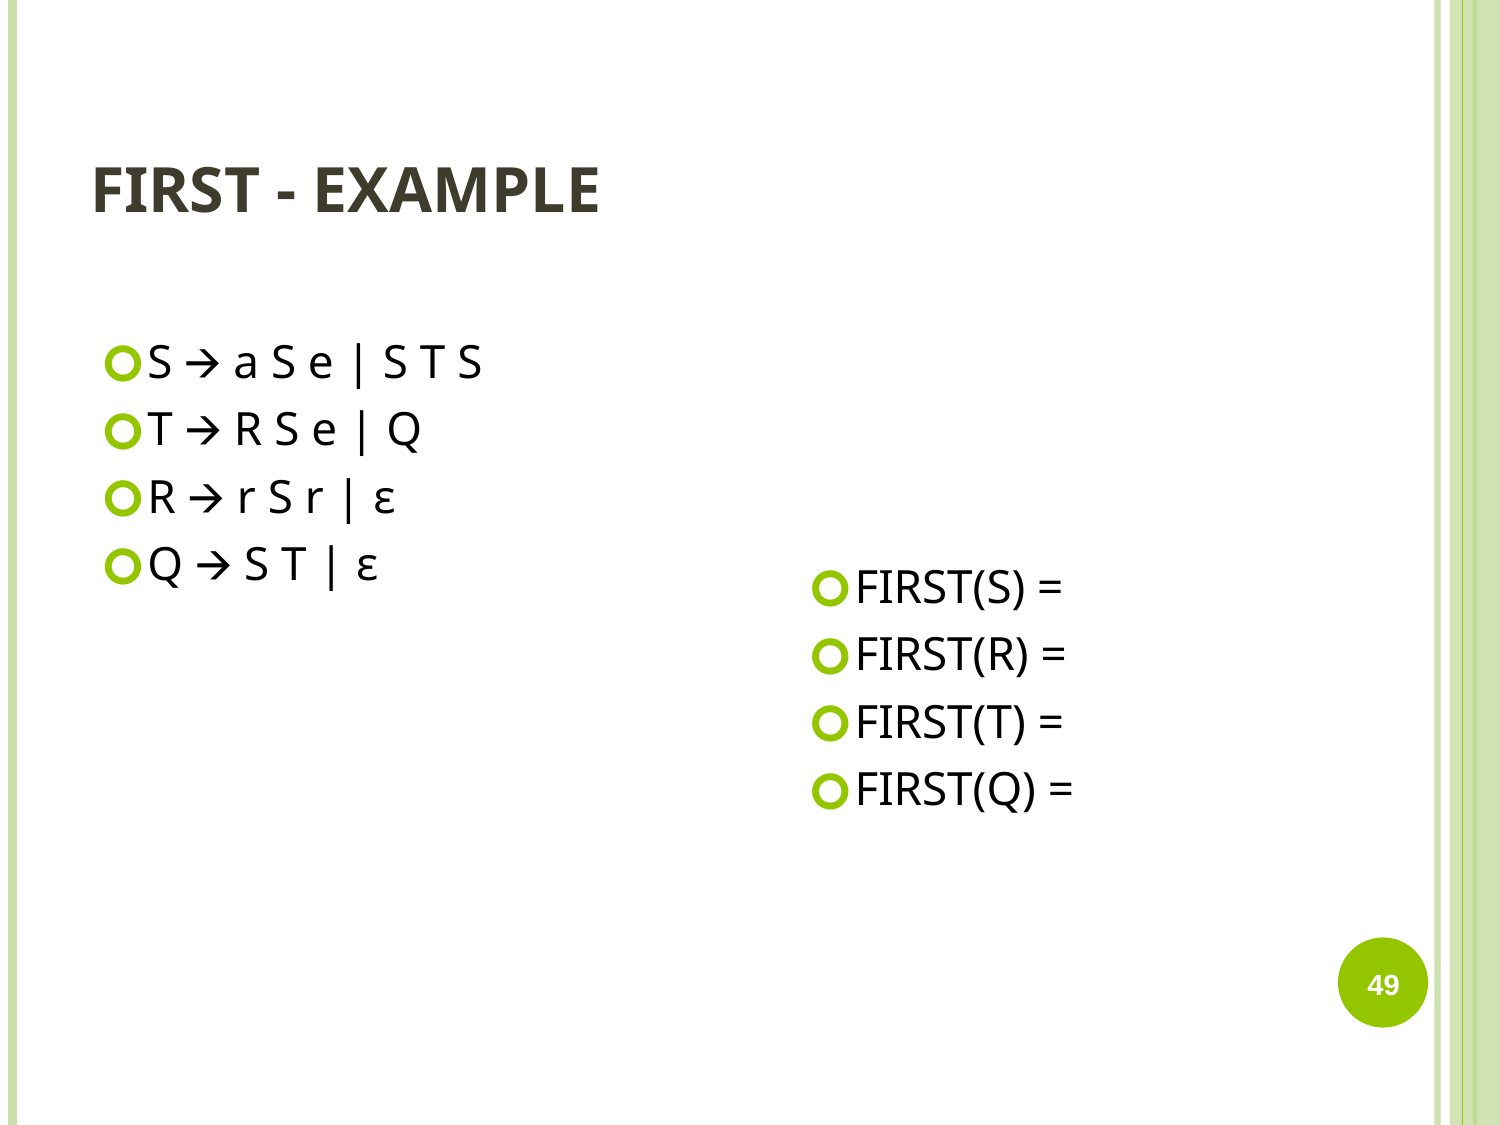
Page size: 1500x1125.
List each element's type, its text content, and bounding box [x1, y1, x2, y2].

list S 🡪 a S e | S T S T 🡪 R S e | Q R 🡪 r S r | ε Q 🡪 S T | ε [87, 324, 768, 1125]
title FIRST - EXAMPLE [75, 45, 1300, 233]
text_box ‹#› [1333, 940, 1434, 1026]
list FIRST(S) = FIRST(R) = FIRST(T) = FIRST(Q) = [794, 549, 1475, 1100]
